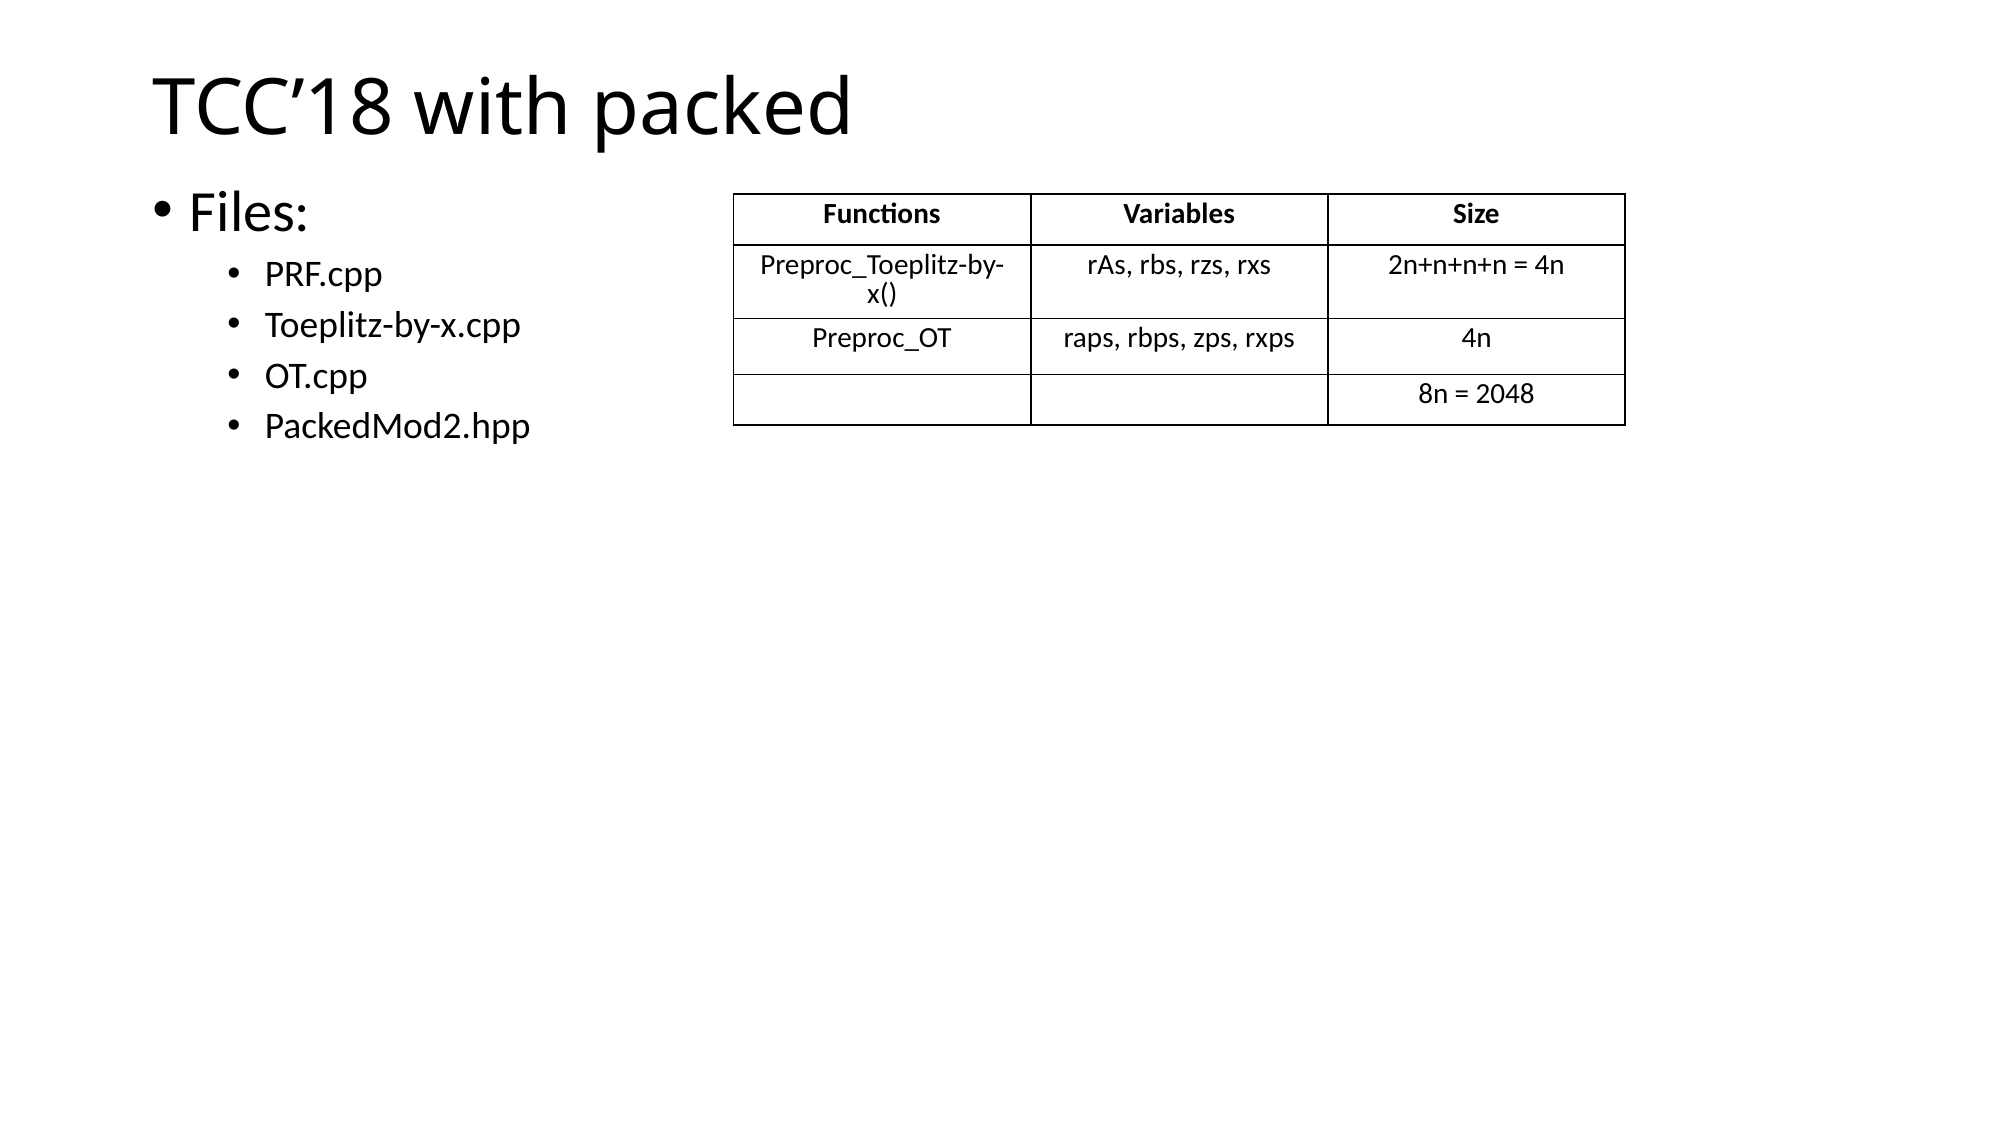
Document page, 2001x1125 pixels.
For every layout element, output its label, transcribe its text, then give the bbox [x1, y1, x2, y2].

table_cell Preproc_OT [734, 319, 1030, 374]
title TCC’18 with packed [137, 59, 1863, 160]
table_cell 2n+n+n+n = 4n [1329, 246, 1624, 318]
table_cell [1032, 375, 1327, 424]
table_header Variables [1032, 195, 1327, 244]
table_header Size [1329, 195, 1624, 244]
list Files: PRF.cpp Toeplitz-by-x.cpp OT.cpp PackedMod2.hpp [137, 173, 694, 502]
table_cell raps, rbps, zps, rxps [1032, 319, 1327, 374]
table_cell rAs, rbs, rzs, rxs [1032, 246, 1327, 318]
table_cell Preproc_Toeplitz-by-x() [734, 246, 1030, 318]
table_header Functions [734, 195, 1030, 244]
table_cell 8n = 2048 [1329, 375, 1624, 424]
table_cell 4n [1329, 319, 1624, 374]
table_cell [734, 375, 1030, 424]
